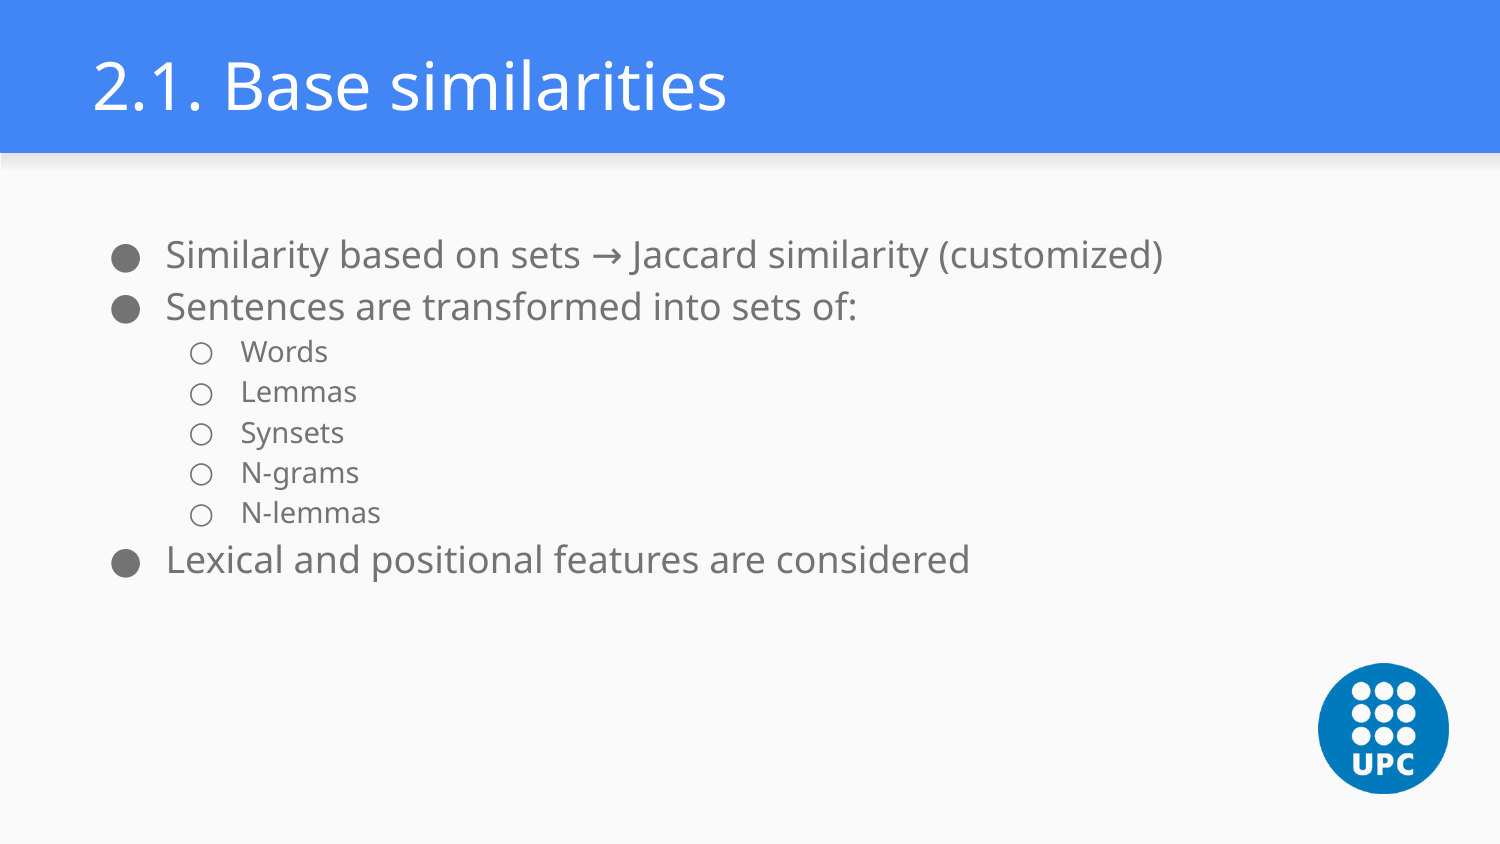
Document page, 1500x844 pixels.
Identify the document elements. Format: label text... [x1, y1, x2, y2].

title 2.1. Base similarities [77, 12, 1427, 139]
picture [1317, 663, 1450, 794]
list Similarity based on sets → Jaccard similarity (customized) Sentences are transformed into sets of: Words Lemmas Synsets N-grams N-lemmas Lexical and positional features are considered [75, 209, 1425, 762]
